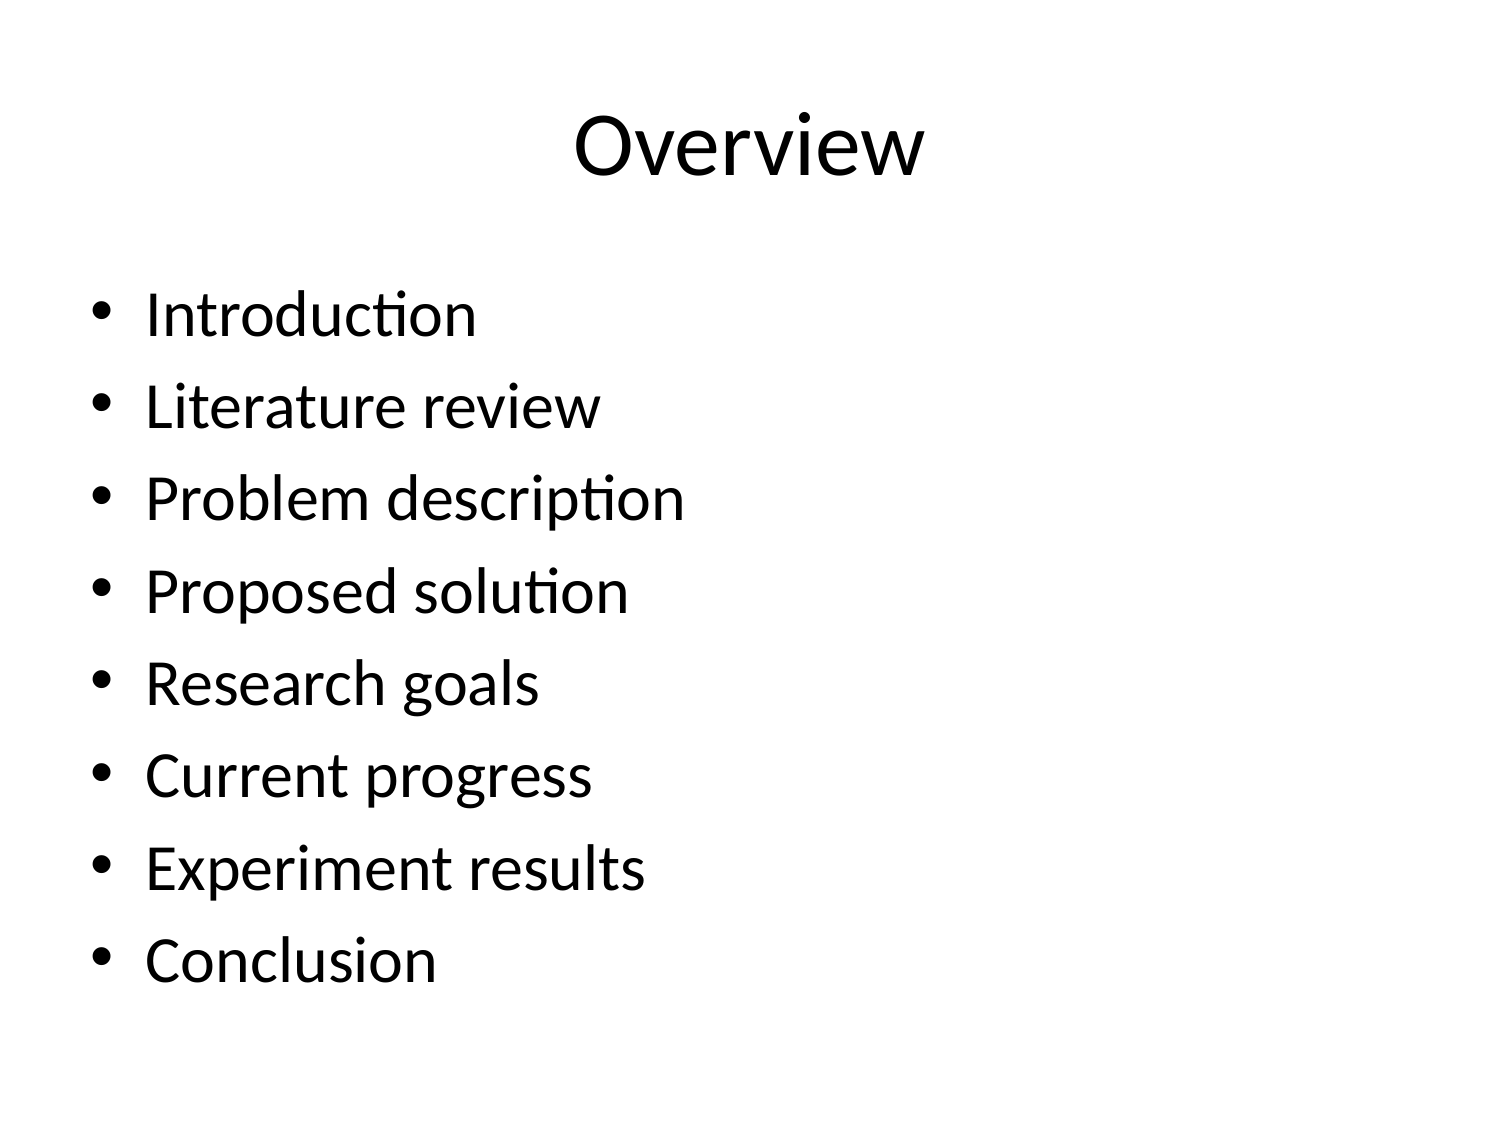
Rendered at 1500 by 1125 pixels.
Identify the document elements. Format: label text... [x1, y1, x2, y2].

title Overview [75, 45, 1425, 233]
list Introduction Literature review Problem description Proposed solution Research goals Current progress Experiment results Conclusion [75, 262, 1425, 1005]
